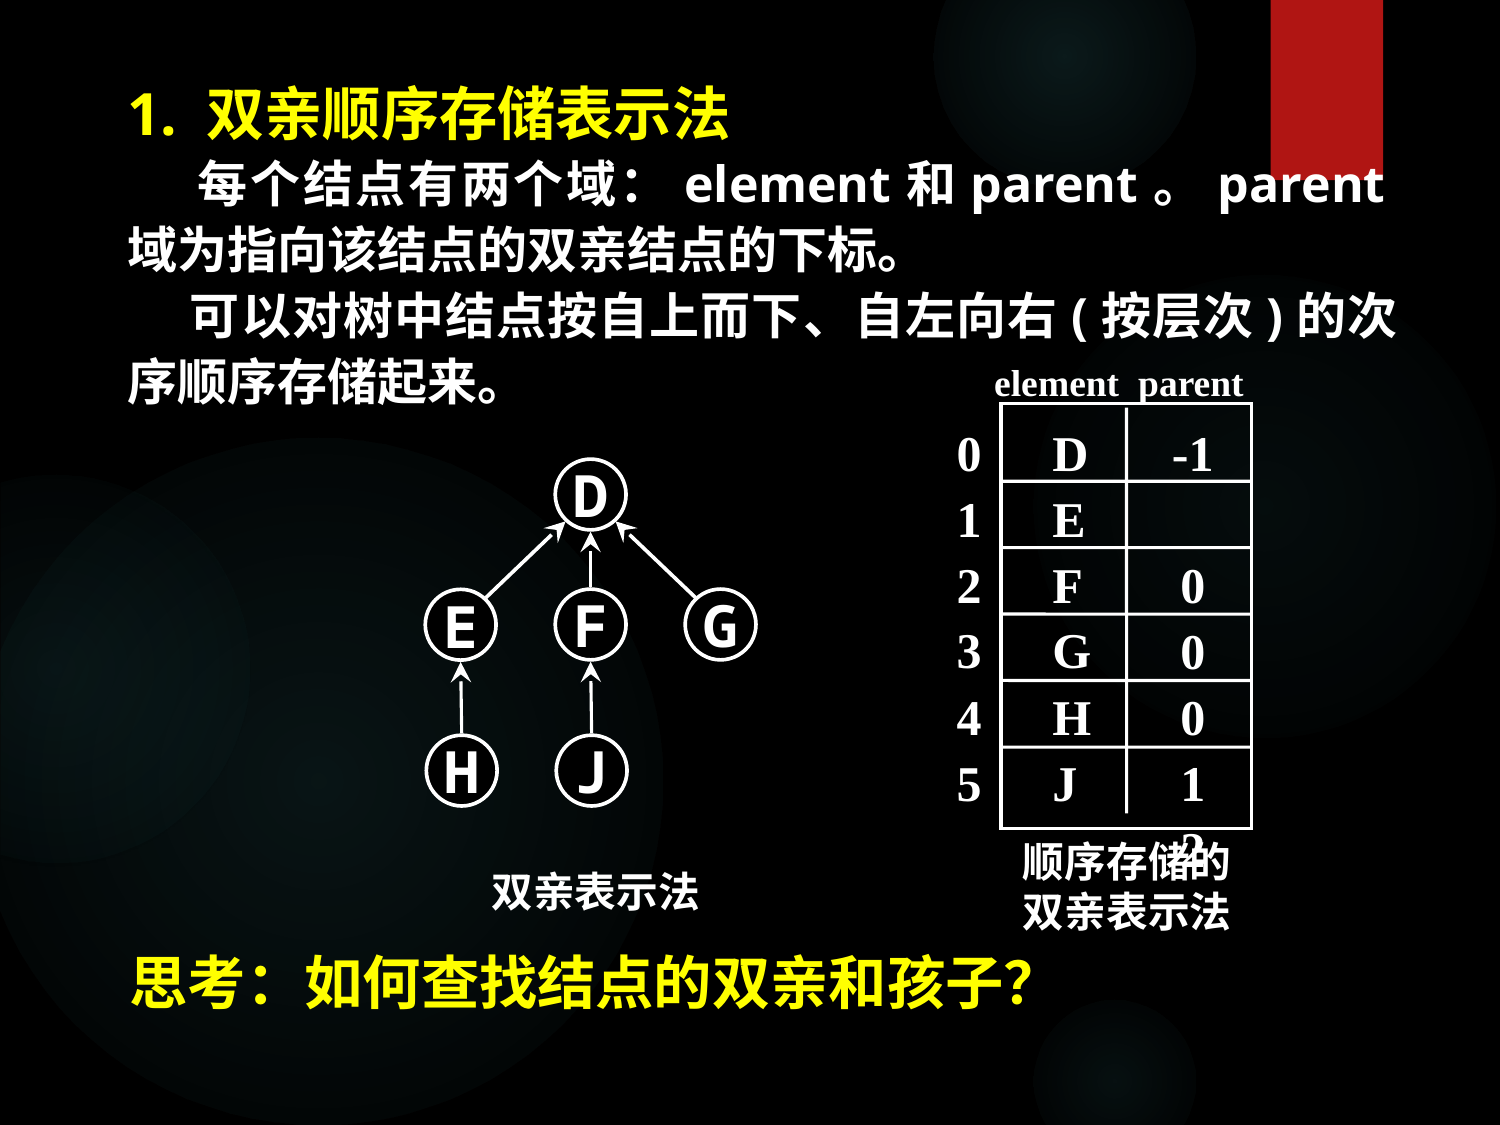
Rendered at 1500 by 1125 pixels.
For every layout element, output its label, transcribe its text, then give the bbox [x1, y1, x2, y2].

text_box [941, 350, 1267, 945]
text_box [424, 458, 757, 924]
text_box 1. 双亲顺序存储表示法 每个结点有两个域：element和parent。parent域为指向该结点的双亲结点的下标。 可以对树中结点按自上而下、自左向右(按层次)的次序顺序存储起来。 [112, 62, 1413, 418]
text_box 思考：如何查找结点的双亲和孩子？ [115, 939, 1095, 1024]
